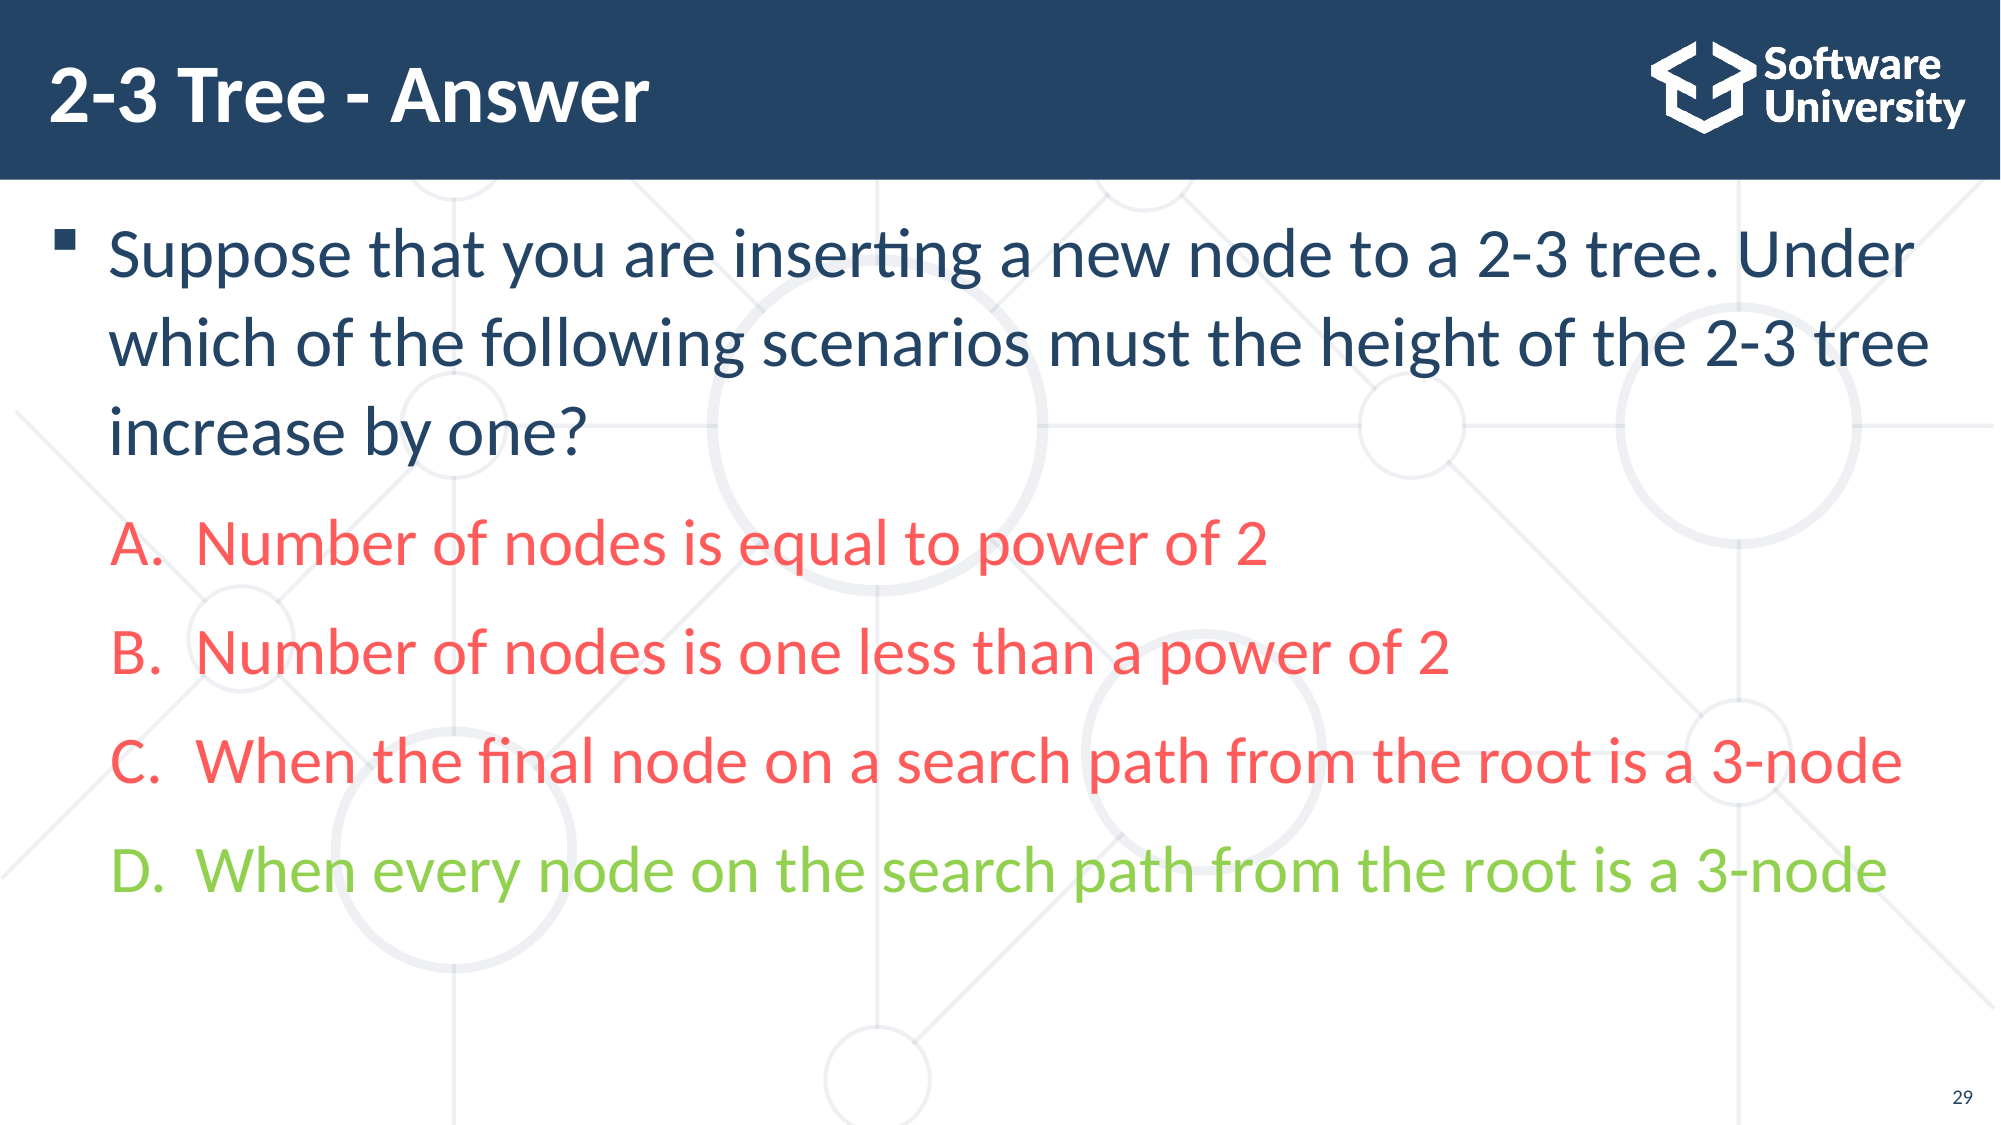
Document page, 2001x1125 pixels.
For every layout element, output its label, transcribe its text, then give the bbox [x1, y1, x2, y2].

slide_number 29 [1927, 1067, 1989, 1117]
picture [1651, 41, 1966, 134]
title 2-3 Tree - Answer [31, 16, 1625, 162]
list Suppose that you are inserting a new node to a 2-3 tree. Under which of the following scenarios must the height of the 2-3 tree increase by one? Number of nodes is equal to power of 2 Number of nodes is one less than a power of 2 When the final node on a search path from the root is a 3-node When every node on the search path from the root is a 3-node [31, 196, 1970, 1104]
